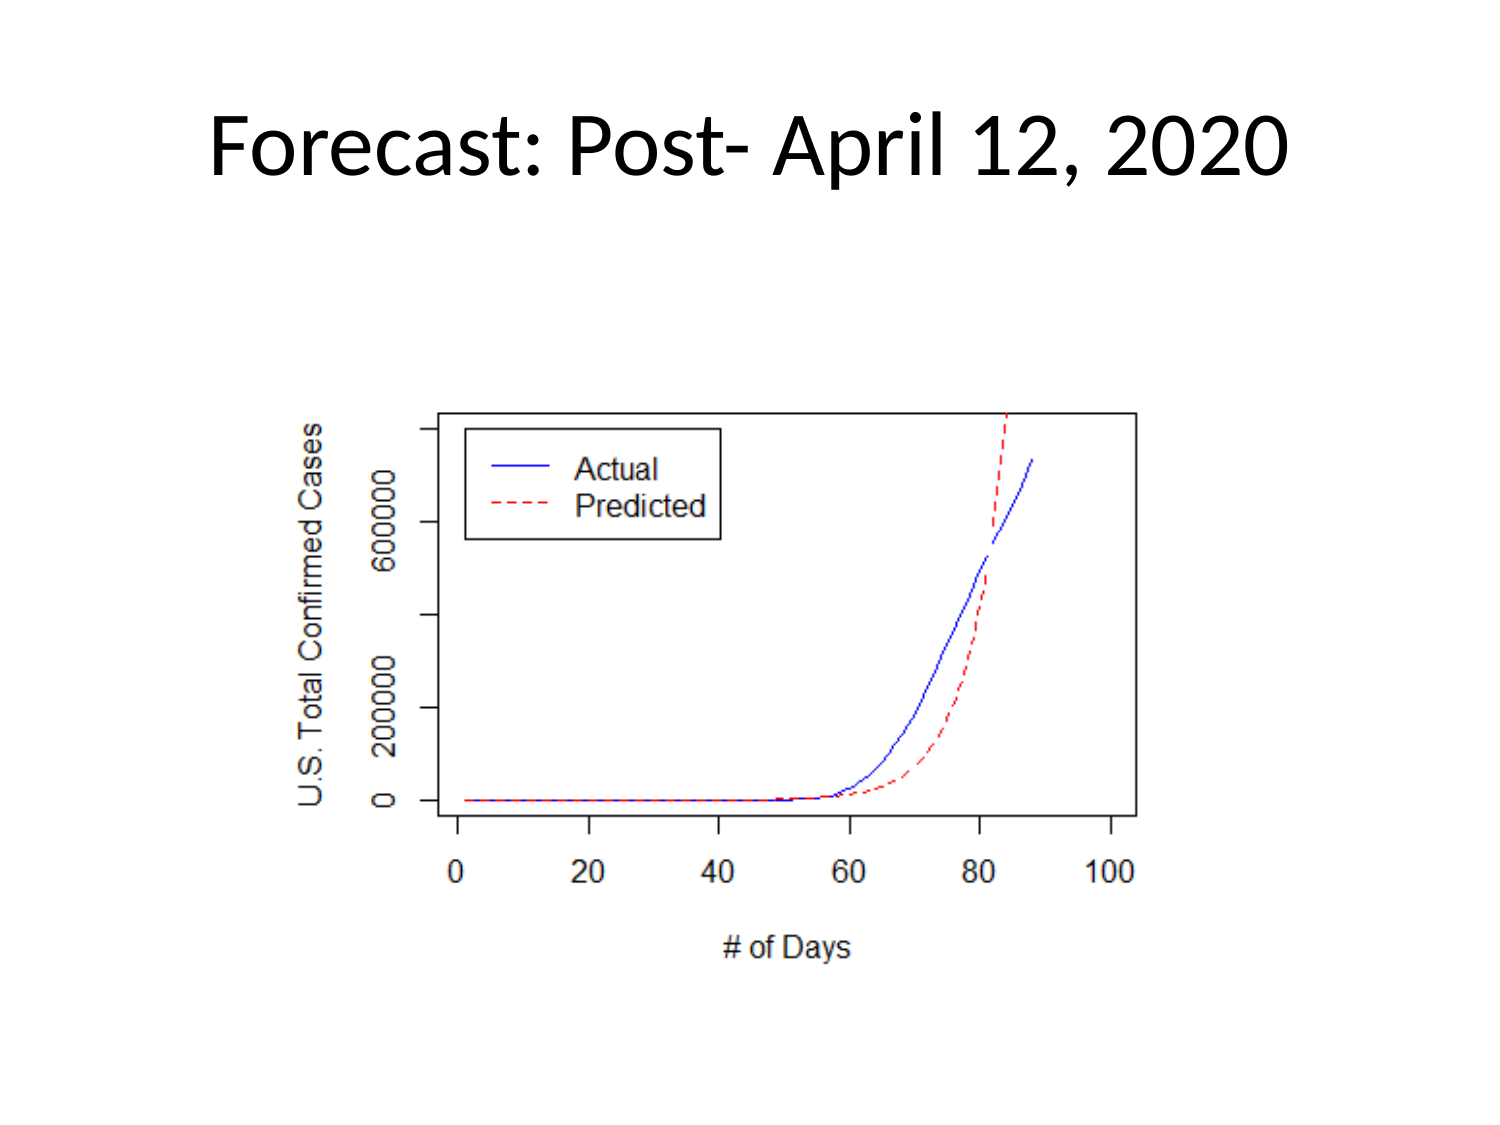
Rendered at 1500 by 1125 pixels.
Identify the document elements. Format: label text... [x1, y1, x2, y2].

picture [287, 262, 1215, 1005]
title Forecast: Post- April 12, 2020 [75, 45, 1425, 233]
